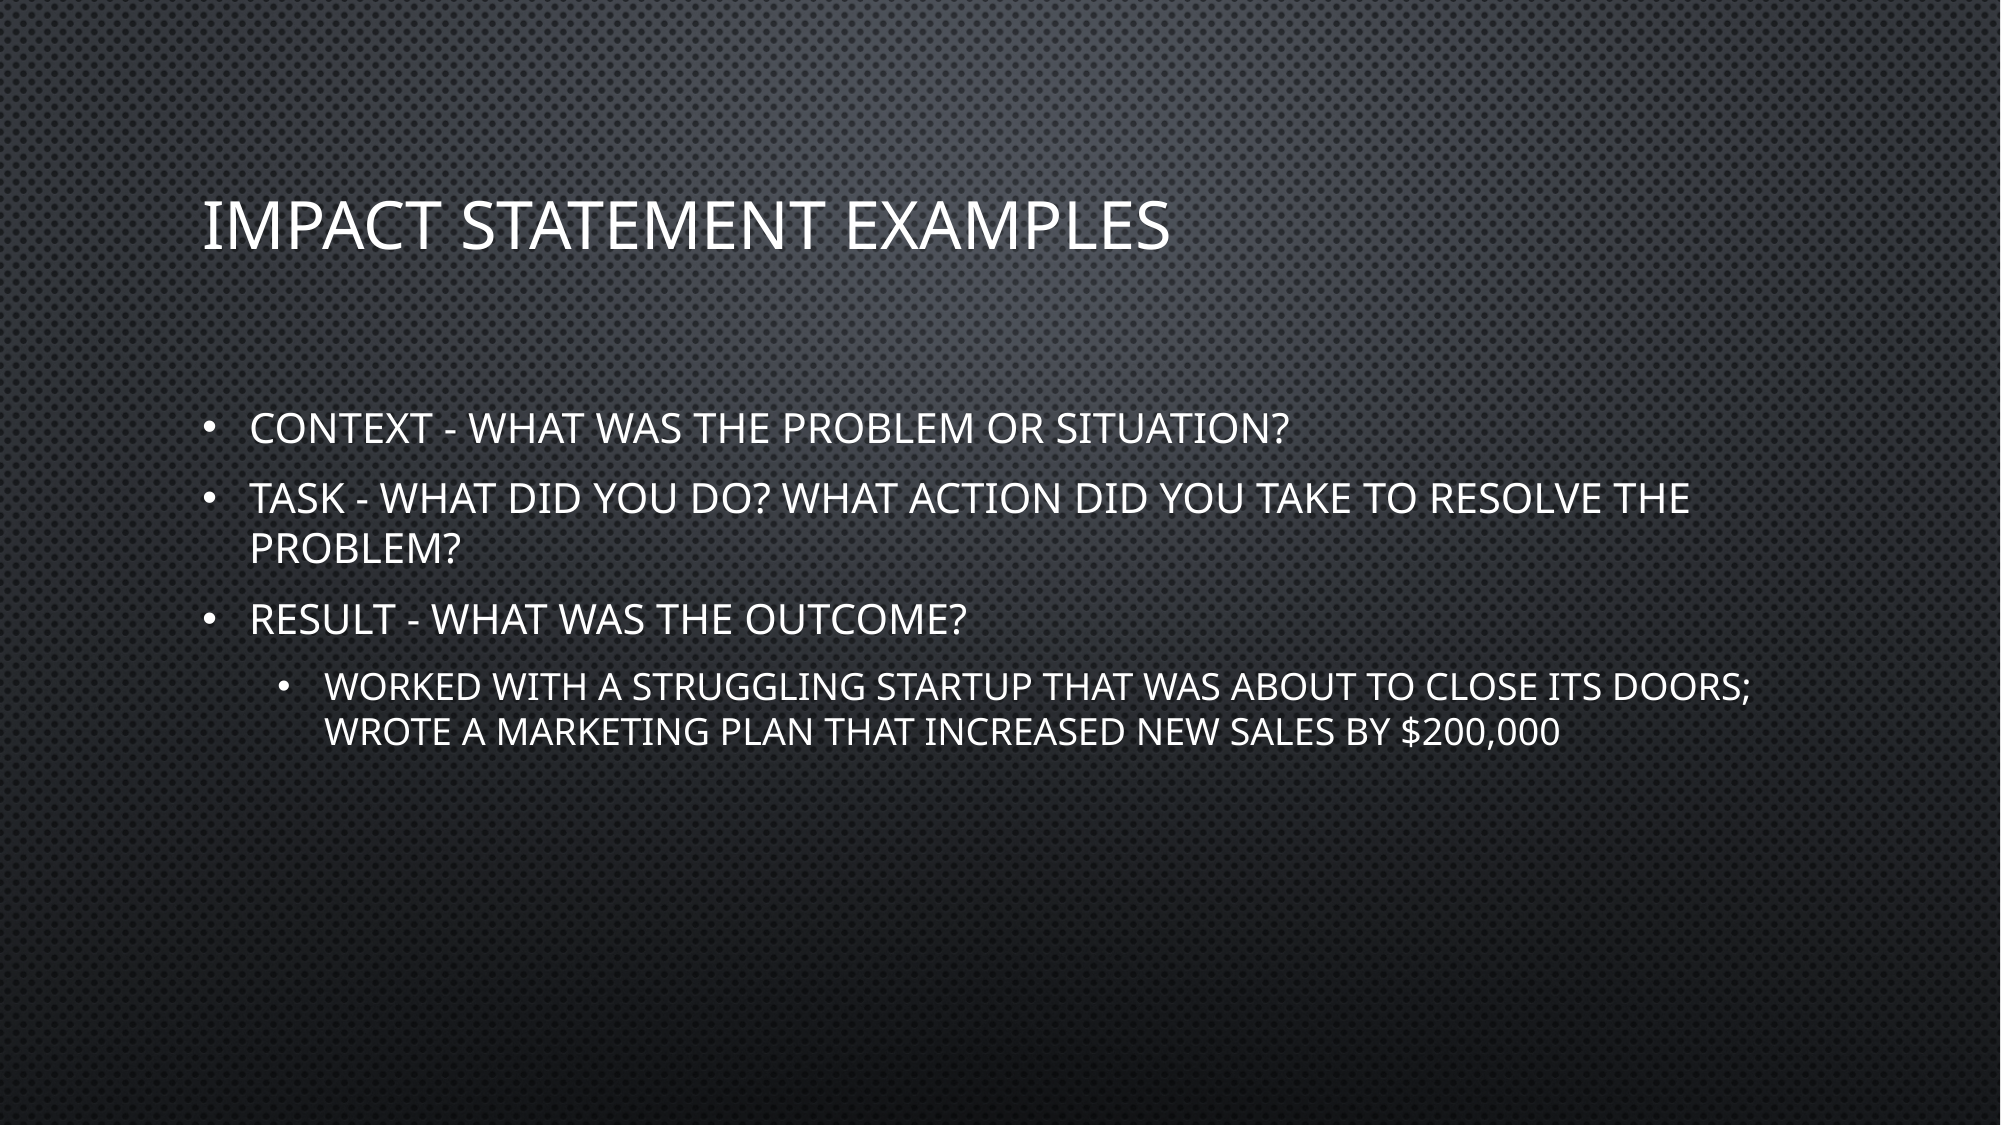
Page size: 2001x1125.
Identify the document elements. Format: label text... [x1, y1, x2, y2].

title Impact Statement examples [187, 99, 1813, 315]
list Context - What was the problem or situation? Task - What did you do? What action did you take to resolve the problem? Result - What was the outcome? Worked with a struggling startup that was about to close its doors; wrote a marketing plan that increased new sales by $200,000 [187, 315, 1813, 985]
